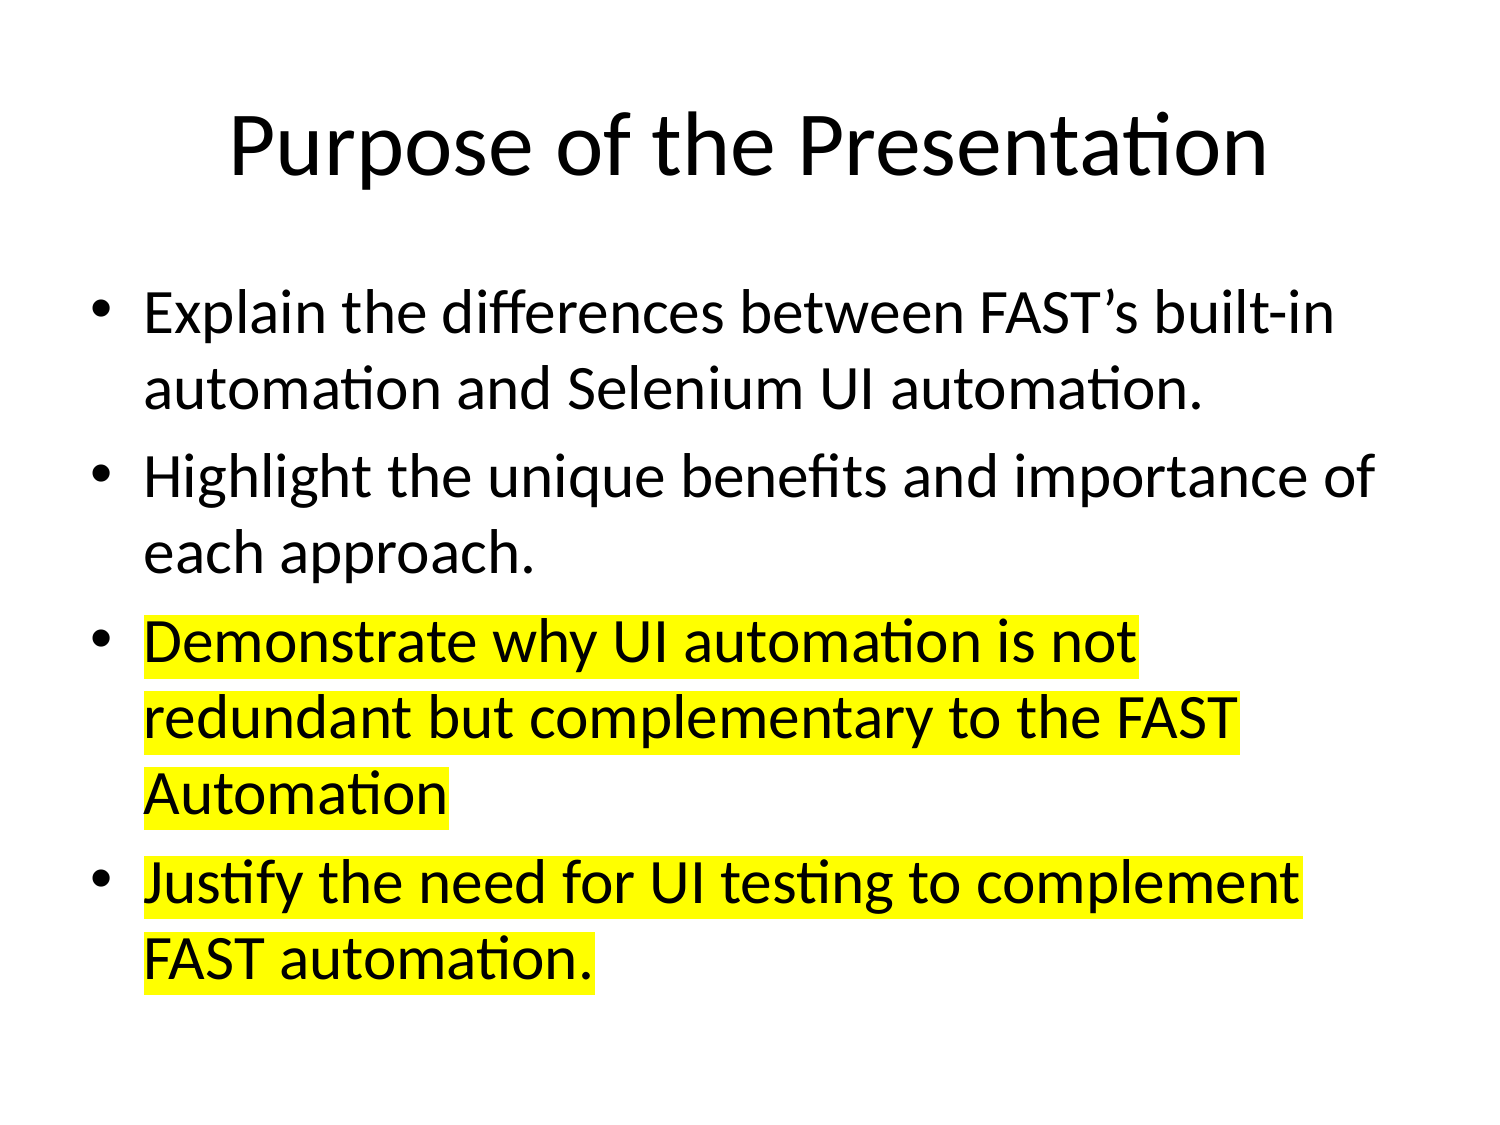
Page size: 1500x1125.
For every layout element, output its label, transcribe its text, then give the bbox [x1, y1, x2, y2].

list Explain the differences between FAST’s built-in automation and Selenium UI automation. Highlight the unique benefits and importance of each approach. Demonstrate why UI automation is not redundant but complementary to the FAST Automation Justify the need for UI testing to complement FAST automation. [75, 262, 1425, 1005]
title Purpose of the Presentation [75, 45, 1425, 233]
